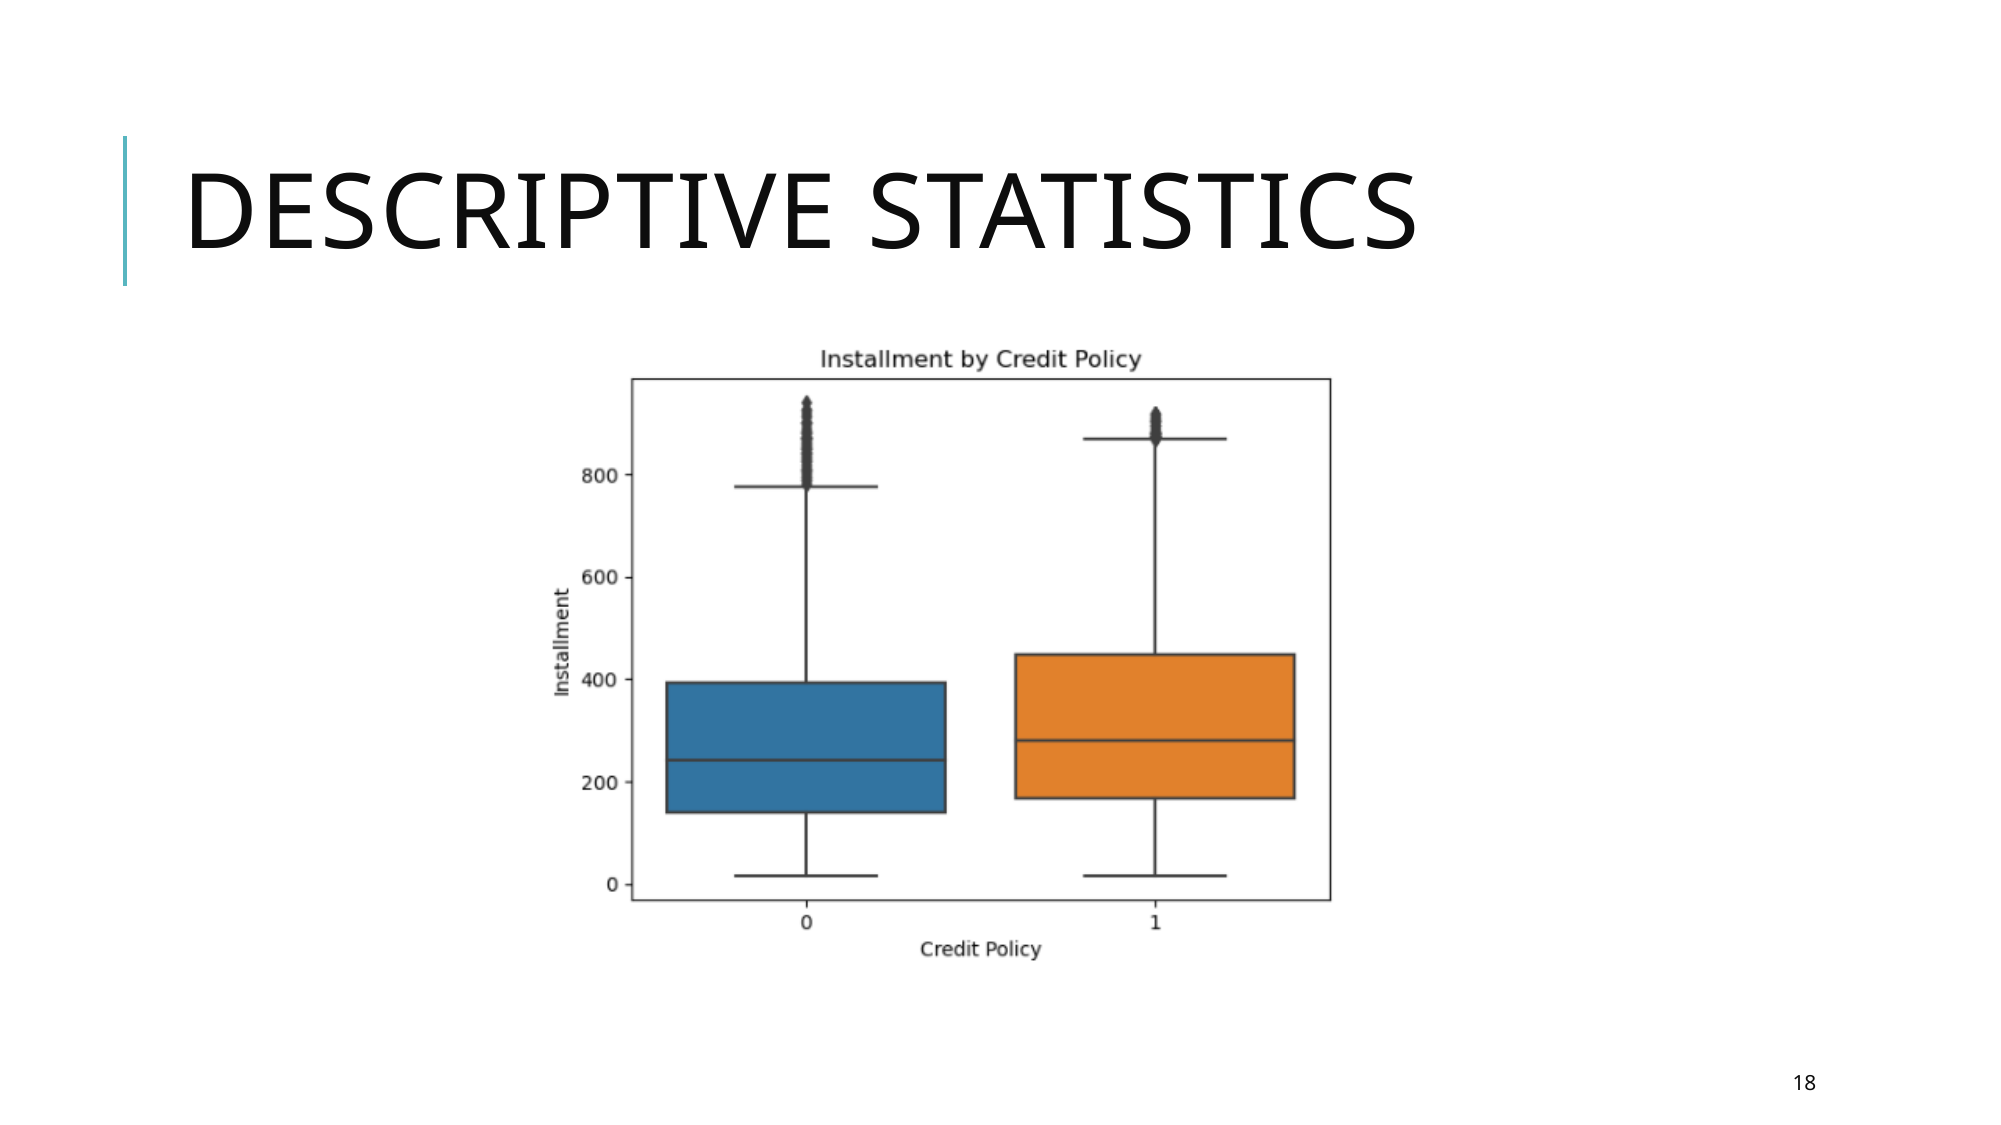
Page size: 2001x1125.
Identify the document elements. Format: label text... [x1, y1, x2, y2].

slide_number 18 [1777, 1061, 1938, 1107]
picture [489, 341, 1442, 982]
title Descriptive statistics [168, 96, 1763, 342]
